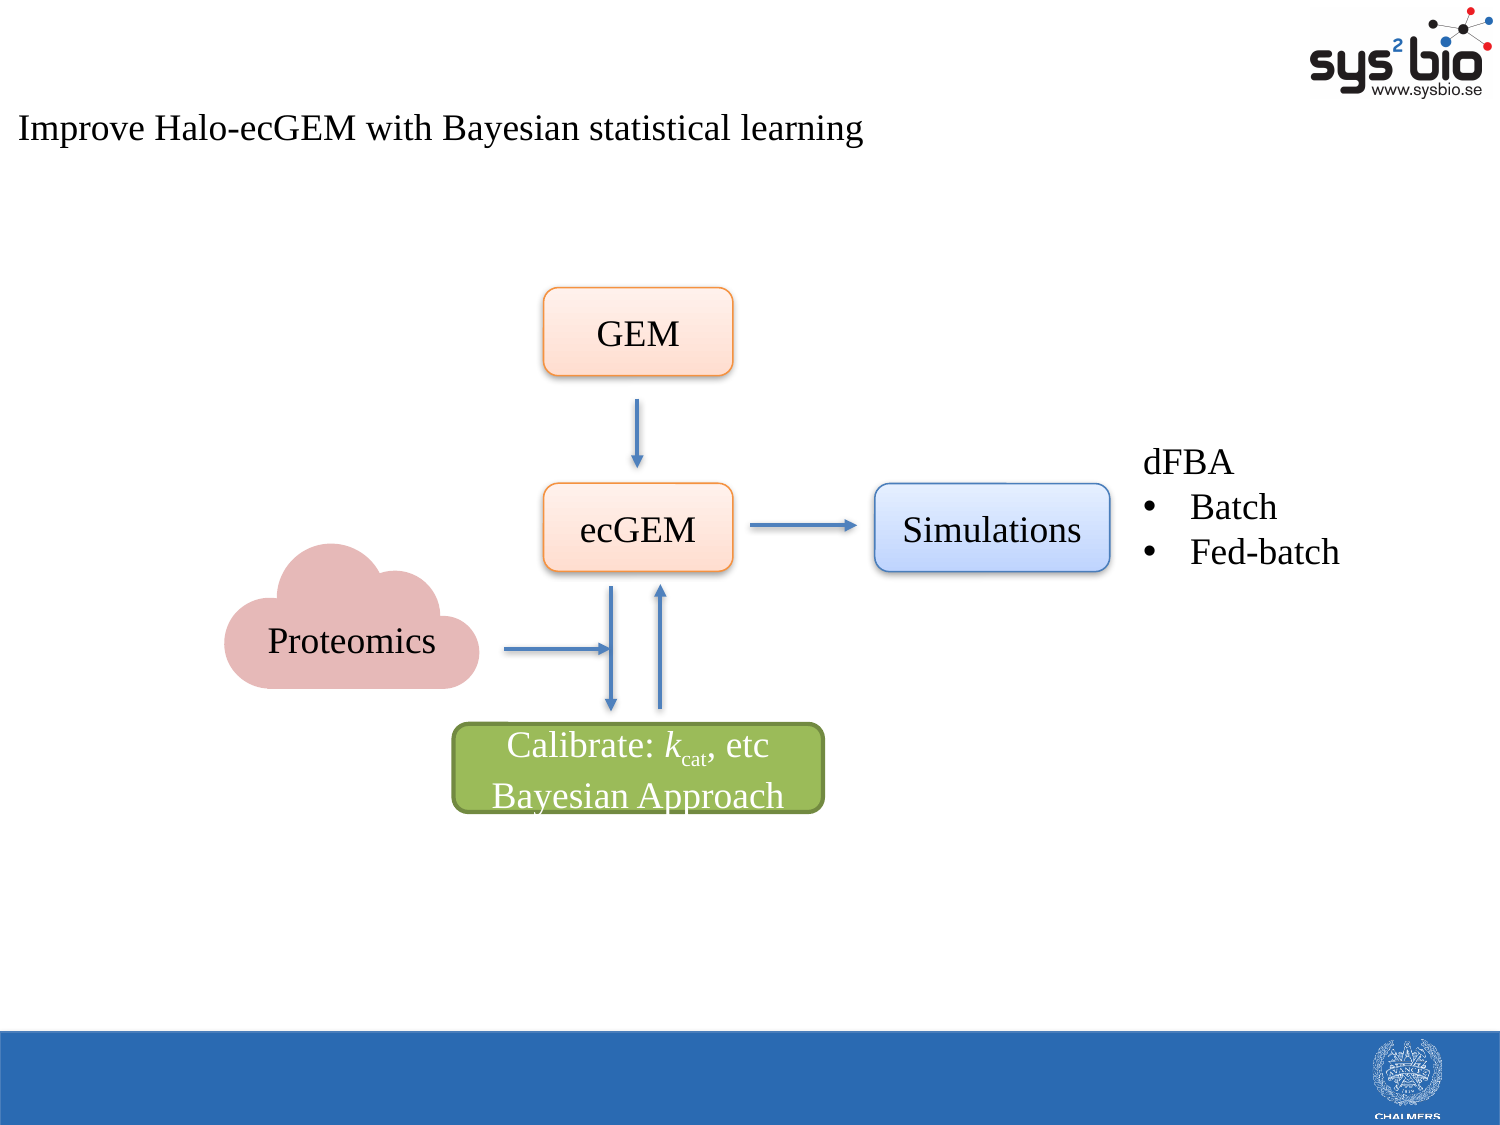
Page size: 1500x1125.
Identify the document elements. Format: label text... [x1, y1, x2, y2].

text_box GEM [542, 286, 734, 377]
text_box Calibrate: kcat, etc Bayesian Approach [451, 721, 826, 815]
text_box Improve Halo-ecGEM with Bayesian statistical learning [3, 95, 880, 155]
text_box Simulations [873, 482, 1111, 573]
picture [1310, 7, 1493, 99]
text_box dFBA Batch Fed-batch [1128, 430, 1356, 580]
text_box ecGEM [542, 482, 734, 573]
text_box Proteomics [224, 543, 480, 689]
